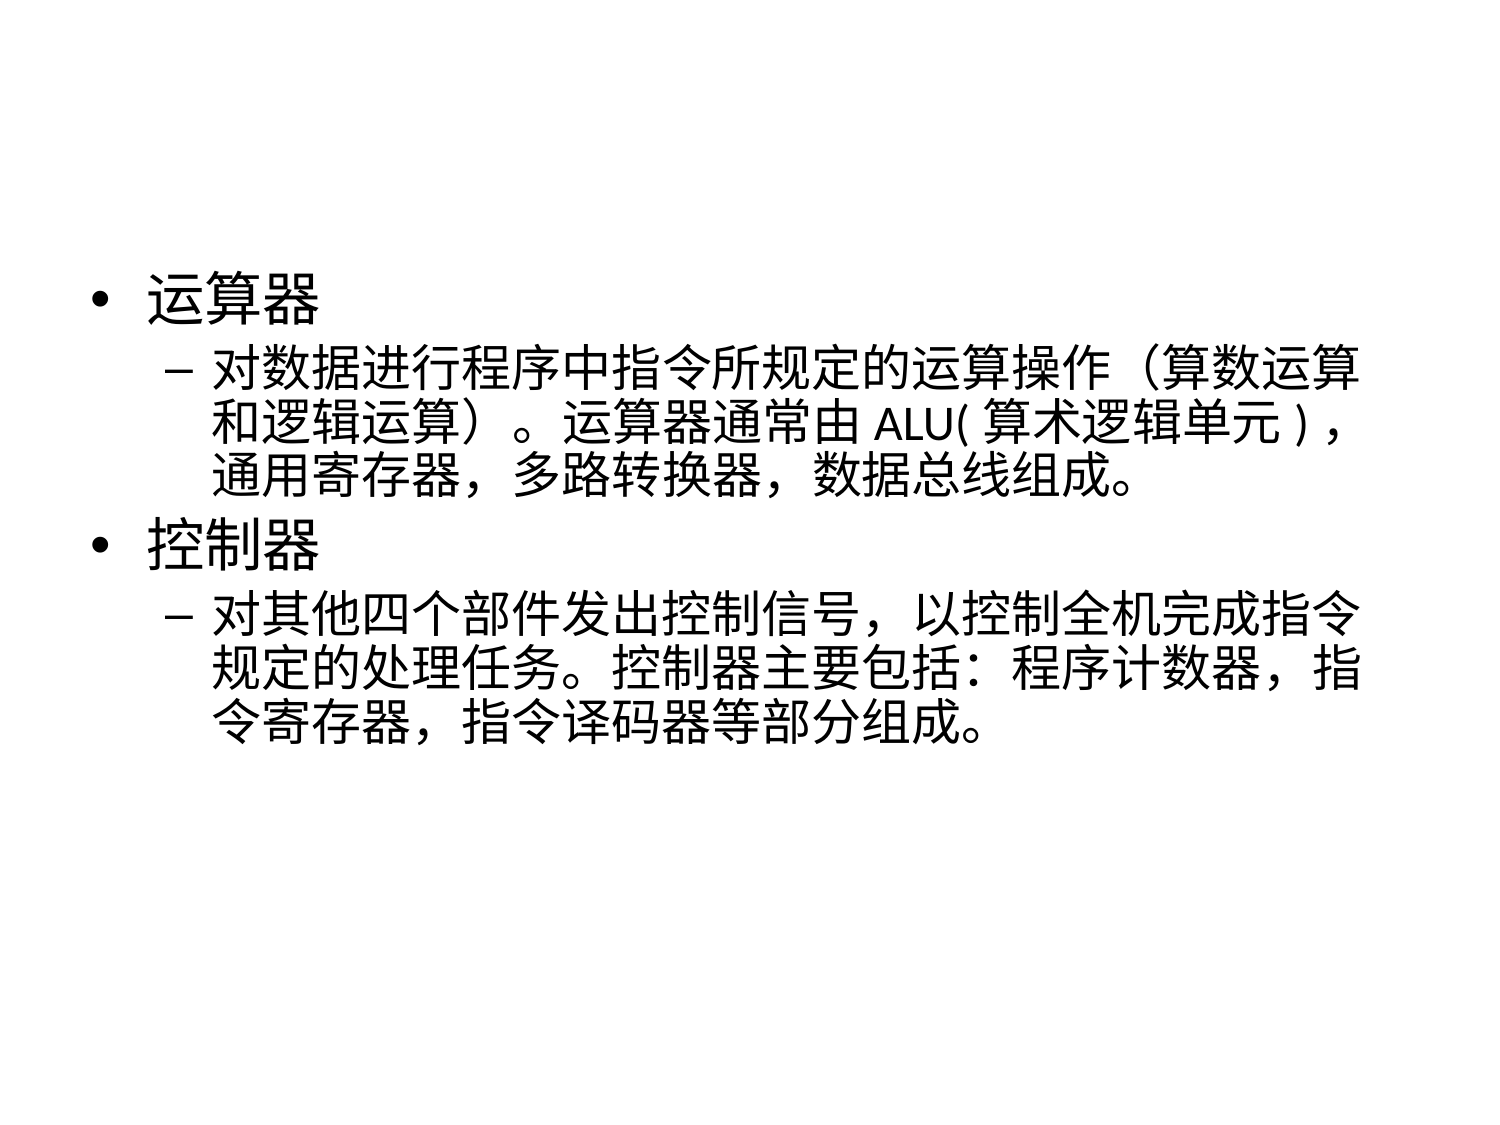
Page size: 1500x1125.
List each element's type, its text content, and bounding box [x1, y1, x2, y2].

list 运算器 对数据进行程序中指令所规定的运算操作（算数运算和逻辑运算）。运算器通常由ALU(算术逻辑单元)，通用寄存器，多路转换器，数据总线组成。 控制器 对其他四个部件发出控制信号，以控制全机完成指令规定的处理任务。控制器主要包括：程序计数器，指令寄存器，指令译码器等部分组成。 [75, 262, 1425, 1005]
